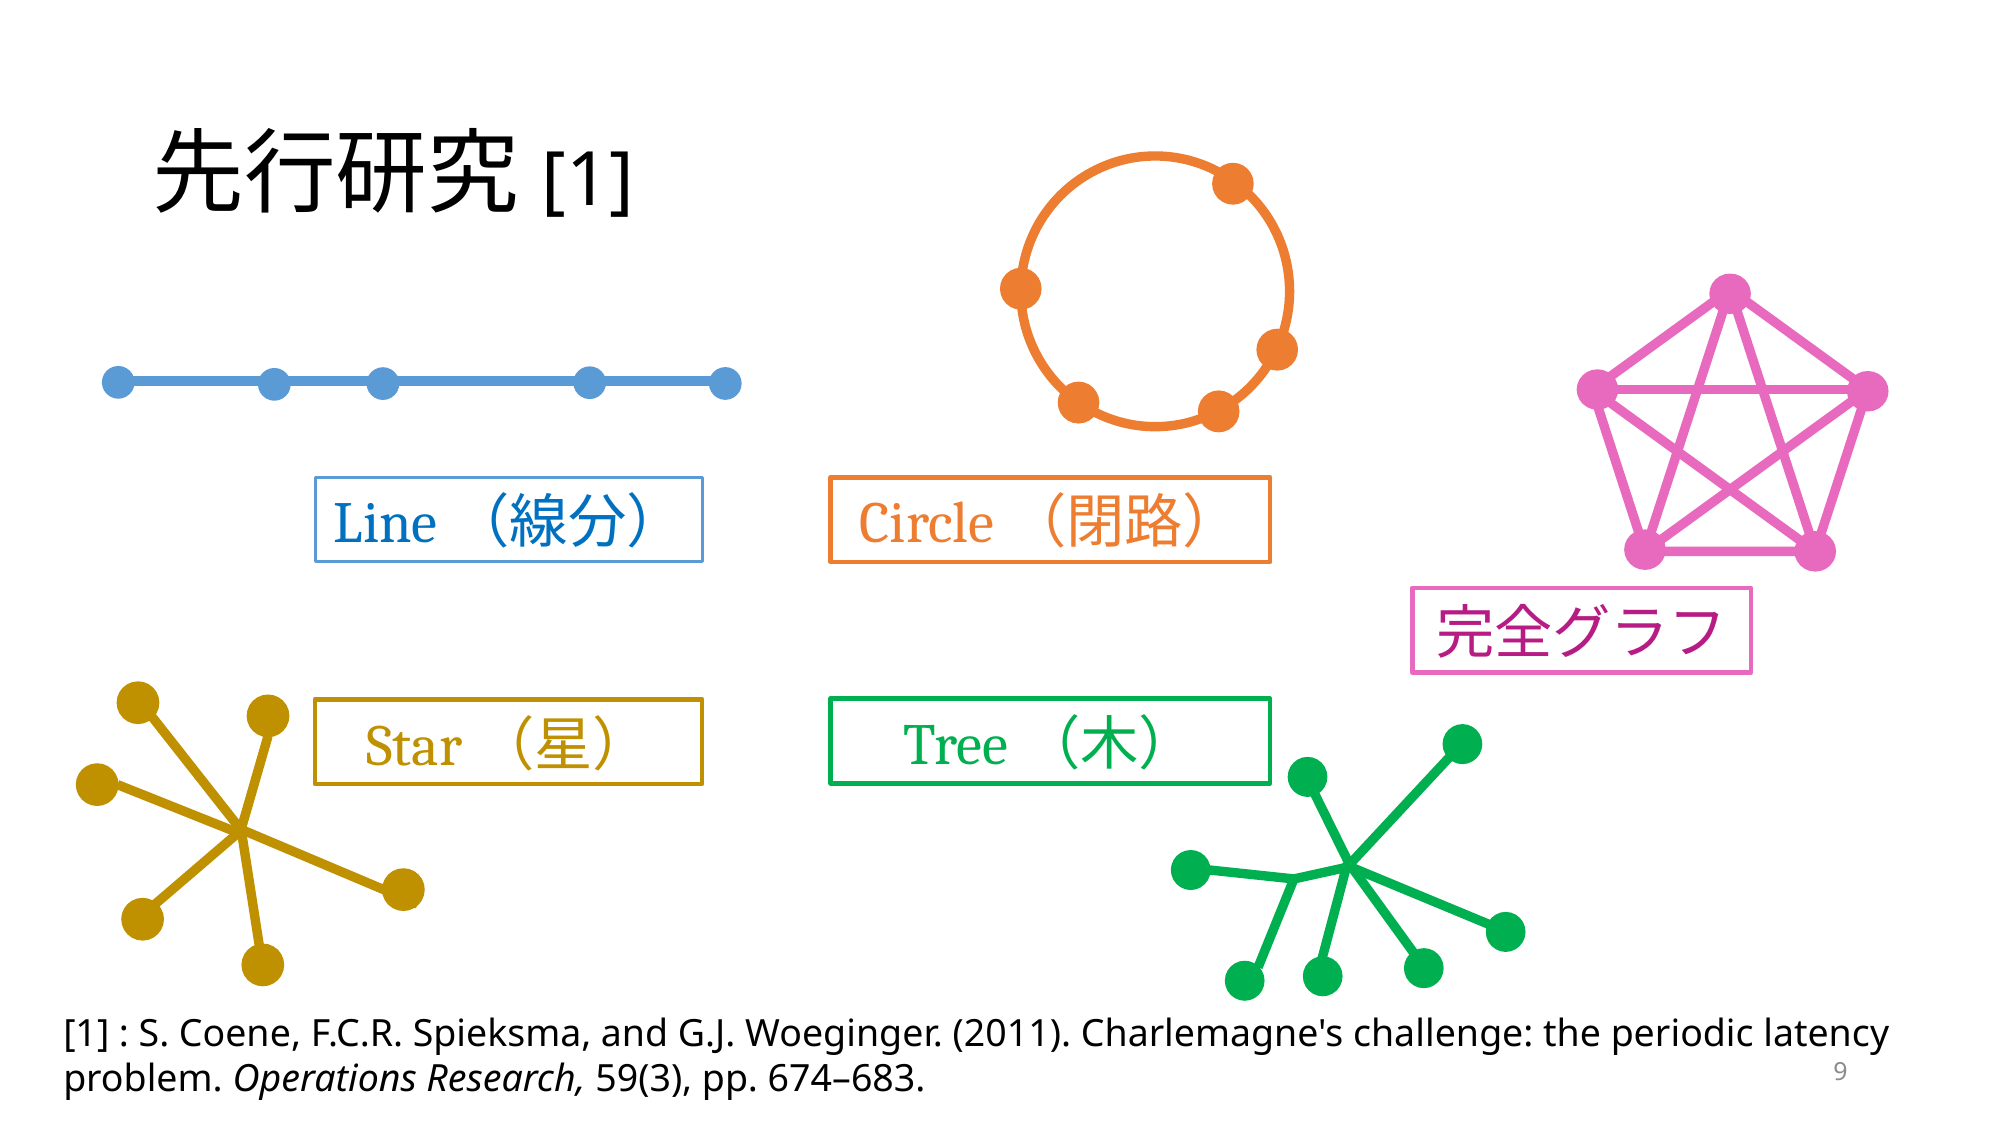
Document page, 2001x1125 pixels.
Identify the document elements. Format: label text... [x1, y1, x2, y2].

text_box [999, 155, 1299, 433]
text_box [1577, 274, 1888, 571]
text_box [1] : S. Coene, F.C.R. Spieksma, and G.J. Woeginger. (2011). Charlemagne's challenge: the periodic latency problem. Operations Research, 59(3), pp. 674–683. [48, 1001, 1962, 1107]
text_box Tree（木） [830, 698, 1271, 784]
text_box Line（線分） [315, 477, 703, 562]
text_box 完全グラフ [1412, 587, 1751, 673]
title 先行研究[1] [137, 59, 1863, 278]
slide_number 9 [1412, 1042, 1863, 1103]
text_box Circle（閉路） [830, 477, 1271, 562]
text_box Star（星） [424, 699, 703, 784]
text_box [76, 682, 424, 986]
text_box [101, 365, 742, 401]
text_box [1171, 725, 1525, 1000]
